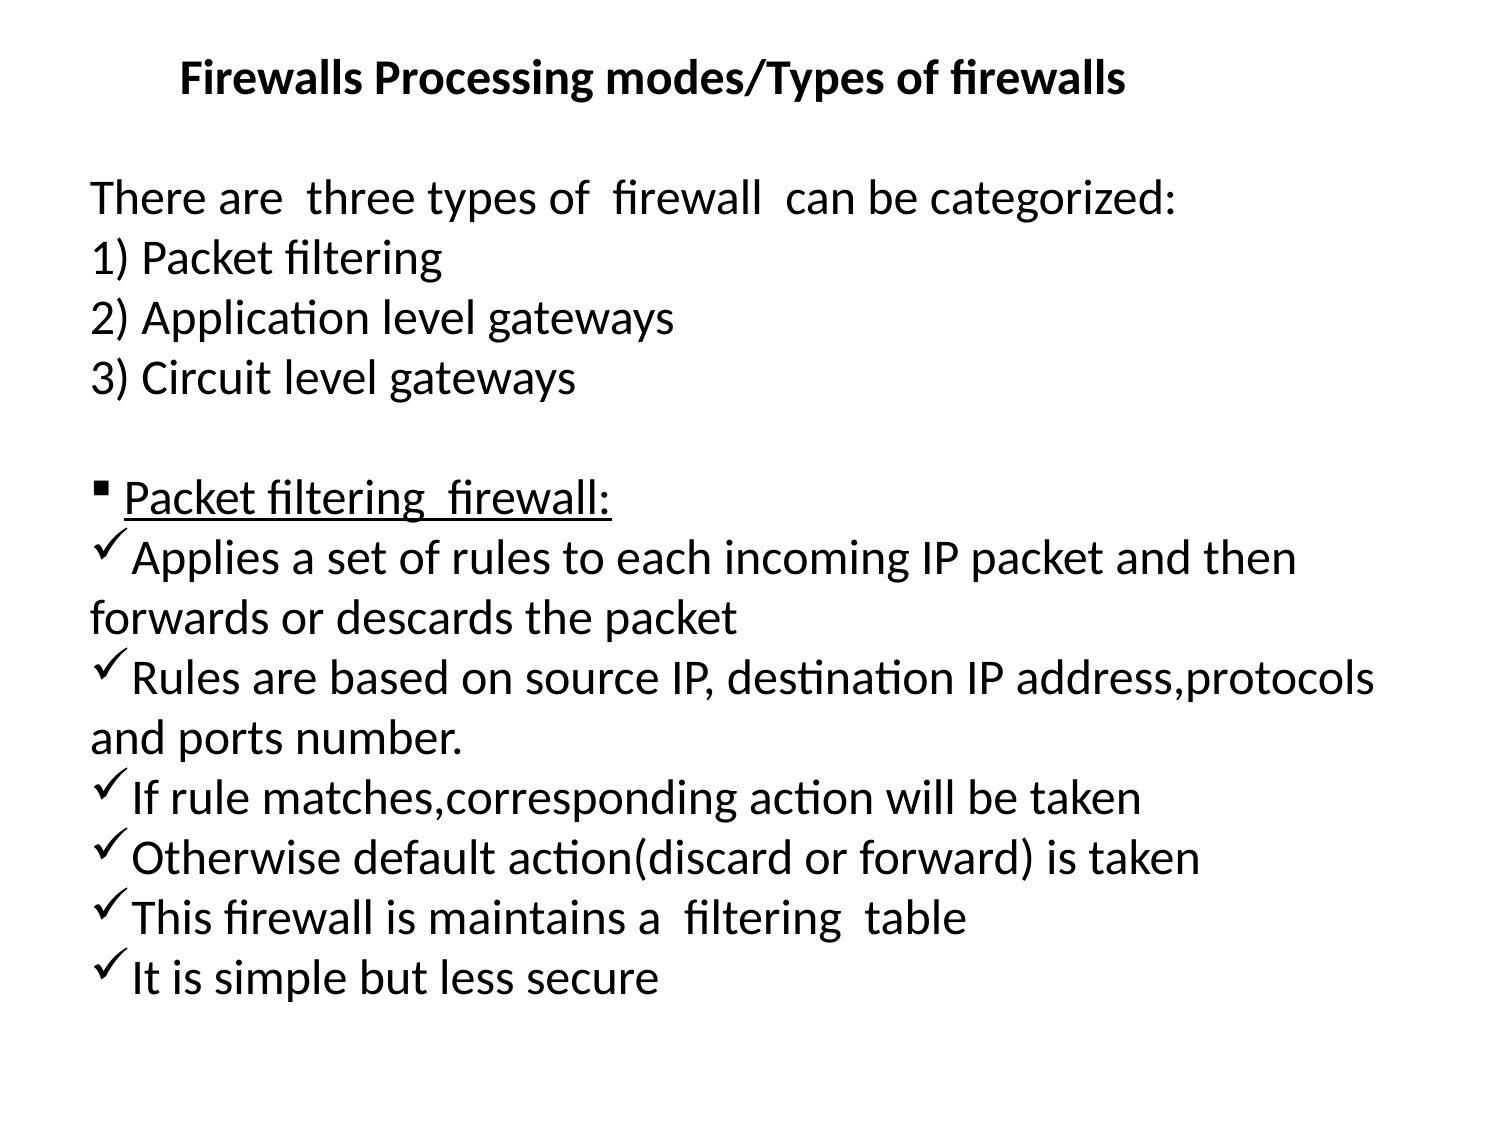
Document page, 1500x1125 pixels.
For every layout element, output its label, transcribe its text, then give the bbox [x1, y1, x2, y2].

text_box Firewalls Processing modes/Types of firewalls There are three types of firewall can be categorized: 1) Packet filtering 2) Application level gateways 3) Circuit level gateways Packet filtering firewall: Applies a set of rules to each incoming IP packet and then forwards or descards the packet Rules are based on source IP, destination IP address,protocols and ports number. If rule matches,corresponding action will be taken Otherwise default action(discard or forward) is taken This firewall is maintains a filtering table It is simple but less secure [75, 37, 1450, 1125]
